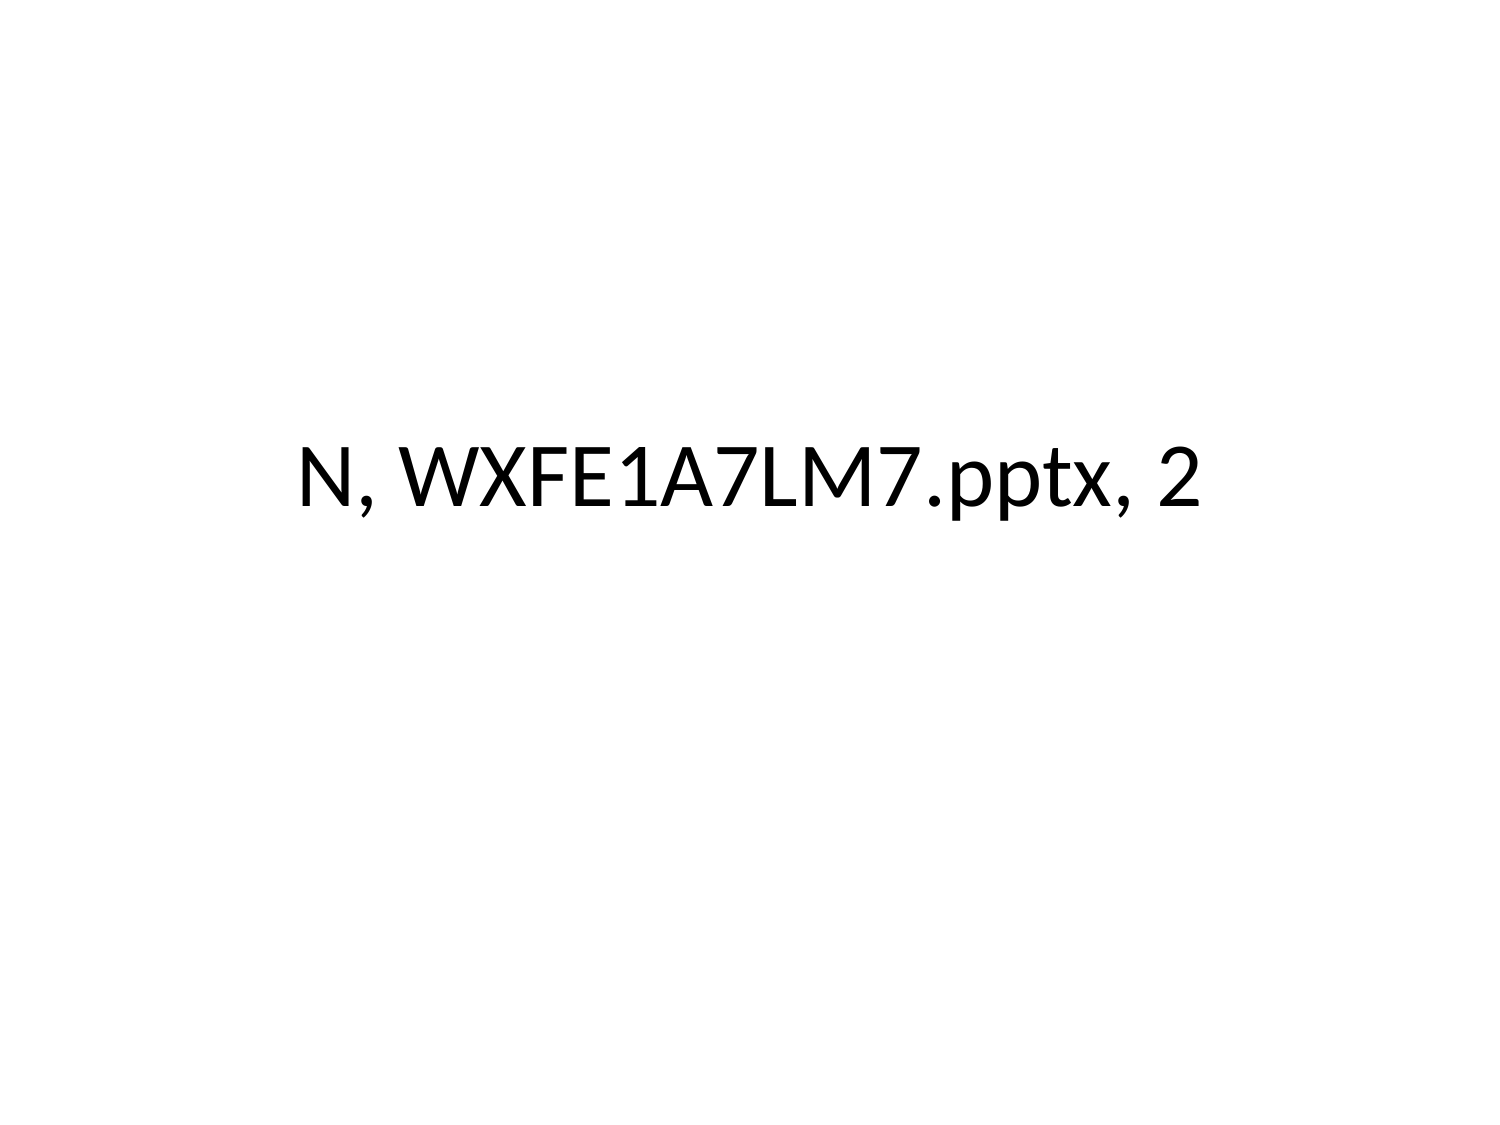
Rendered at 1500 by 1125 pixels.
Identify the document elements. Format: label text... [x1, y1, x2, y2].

title N, WXFE1A7LM7.pptx, 2 [112, 349, 1388, 591]
